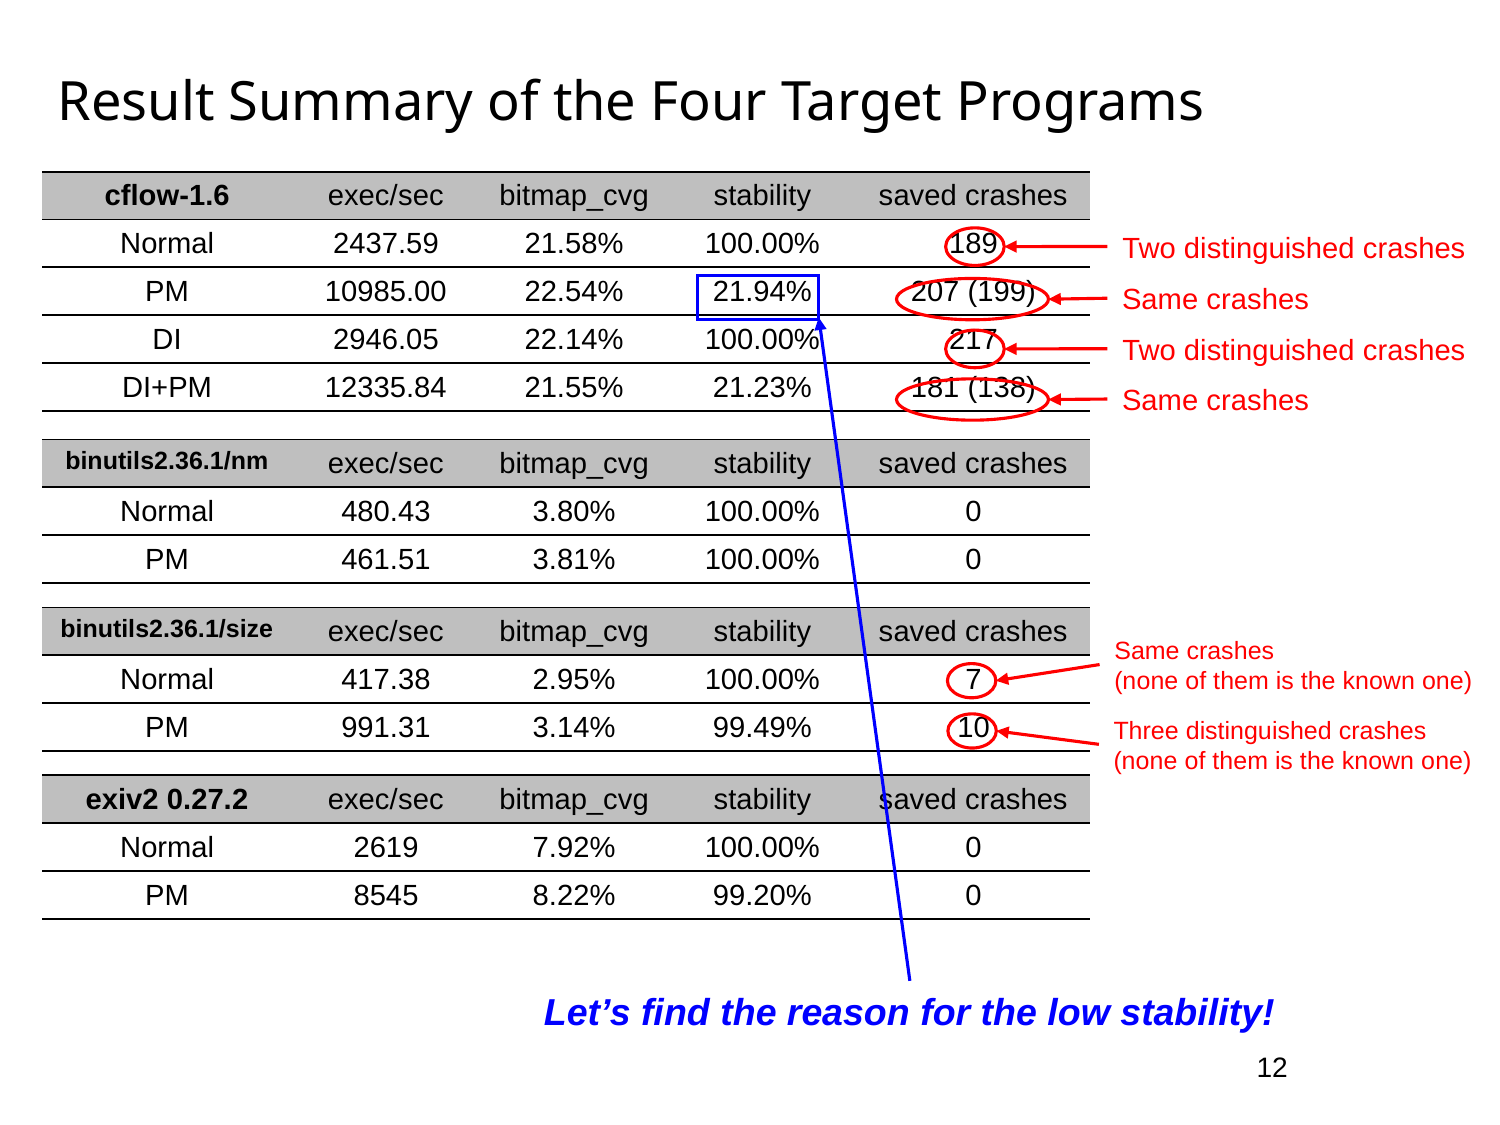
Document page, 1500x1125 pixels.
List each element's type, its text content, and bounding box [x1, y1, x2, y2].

table_cell 3.80% [480, 488, 668, 534]
table_header bitmap_cvg [480, 173, 668, 219]
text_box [818, 317, 910, 981]
table_cell 100.00% [668, 656, 818, 702]
table_cell 99.20% [668, 872, 818, 918]
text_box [995, 665, 1099, 681]
table_cell 10985.00 [292, 268, 480, 314]
table_cell 21.94% [668, 268, 857, 314]
table_cell 189 [857, 220, 1090, 266]
table_header stability [668, 608, 818, 654]
table_header bitmap_cvg [480, 608, 668, 654]
table_cell 0 [910, 488, 1090, 534]
table_cell PM [42, 704, 292, 750]
text_box Let’s find the reason for the low stability! [529, 980, 1291, 1041]
table_header stability [668, 776, 818, 822]
table_cell 480.43 [292, 488, 480, 534]
table_cell PM [42, 872, 292, 918]
table_header bitmap_cvg [480, 440, 668, 486]
text_box [895, 277, 1050, 321]
text_box Same crashes [1107, 374, 1325, 424]
table_cell 8545 [292, 872, 480, 918]
table_cell 10 [910, 704, 1090, 750]
table_cell 100.00% [668, 824, 818, 870]
table_cell 2437.59 [292, 220, 480, 266]
table_cell 12335.84 [292, 364, 480, 410]
table_cell 8.22% [480, 872, 668, 918]
table_cell Normal [42, 824, 292, 870]
table_header exec/sec [292, 440, 480, 486]
table_cell 2946.05 [292, 316, 480, 362]
table_cell 207 (199) [857, 268, 1090, 314]
text_box Three distinguished crashes (none of them is the known one) [1098, 707, 1500, 782]
title Result Summary of the Four Target Programs [42, 25, 1459, 181]
table_cell PM [42, 536, 292, 582]
table_cell 991.31 [292, 704, 480, 750]
table_header binutils2.36.1/size [42, 608, 292, 654]
table_header exec/sec [292, 608, 480, 654]
table_cell 100.00% [668, 488, 818, 534]
table_cell 21.23% [668, 364, 818, 410]
text_box [910, 377, 1050, 422]
table_cell 0 [910, 536, 1090, 582]
table_cell 2.95% [480, 656, 668, 702]
table_cell Normal [42, 220, 292, 266]
text_box [946, 712, 998, 750]
text_box Same crashes (none of them is the known one) [1099, 627, 1489, 702]
table_header binutils2.36.1/nm [42, 440, 292, 486]
table_header exec/sec [292, 173, 480, 219]
table_header bitmap_cvg [480, 776, 668, 822]
table_cell Normal [42, 656, 292, 702]
table_cell 0 [910, 824, 1090, 870]
table_cell 181 (138) [910, 364, 1090, 398]
text_box Two distinguished crashes [1107, 221, 1481, 272]
text_box Two distinguished crashes [1107, 323, 1481, 374]
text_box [996, 730, 1099, 745]
table_cell 21.58% [480, 220, 668, 266]
table_cell 22.14% [480, 316, 668, 362]
table_cell 3.81% [480, 536, 668, 582]
table_header saved crashes [910, 776, 1090, 822]
table_header saved crashes [910, 608, 1090, 654]
table_cell 100.00% [668, 536, 818, 582]
table_header exec/sec [292, 776, 480, 822]
table_cell 21.55% [480, 364, 668, 410]
table_cell DI [42, 316, 292, 362]
text_box [944, 226, 1006, 267]
table_cell 100.00% [668, 316, 818, 362]
table_header exiv2 0.27.2 [42, 776, 292, 822]
table_cell 3.14% [480, 704, 668, 750]
table_header stability [668, 440, 818, 486]
text_box Same crashes [1107, 273, 1325, 323]
table_cell 22.54% [480, 268, 668, 314]
table_cell 7.92% [480, 824, 668, 870]
table_cell 417.38 [292, 656, 480, 702]
table_header saved crashes [910, 440, 1090, 486]
text_box [946, 662, 997, 699]
table_cell Normal [42, 488, 292, 534]
table_header saved crashes [857, 173, 1090, 219]
table_cell 0 [910, 872, 1090, 918]
table_cell DI+PM [42, 364, 292, 410]
table_cell 217 [857, 316, 1090, 362]
table_cell PM [42, 268, 292, 314]
text_box [944, 329, 1006, 369]
table_cell 7 [910, 656, 1090, 702]
text_box [697, 275, 820, 321]
table_header stability [668, 173, 857, 219]
table_cell 461.51 [292, 536, 480, 582]
table_cell 99.49% [668, 704, 818, 750]
table_cell 2619 [292, 824, 480, 870]
table_header cflow-1.6 [42, 173, 292, 219]
table_cell 100.00% [668, 220, 857, 266]
table_cell 181 (138) [1043, 401, 1090, 410]
